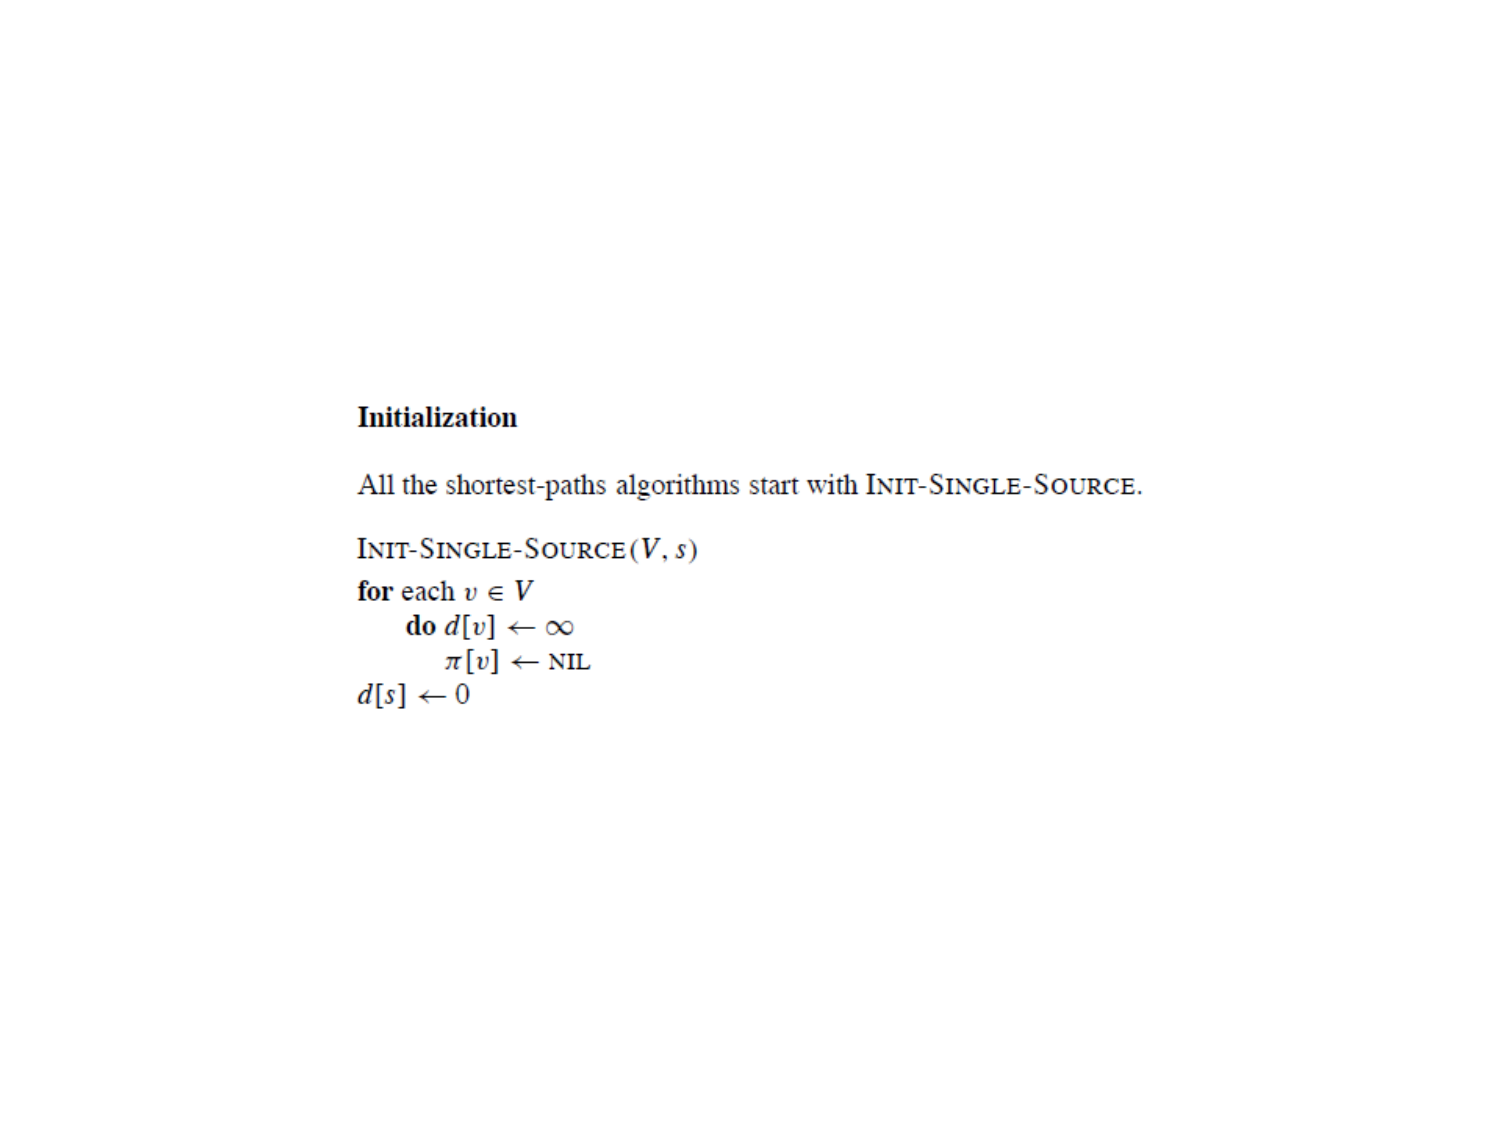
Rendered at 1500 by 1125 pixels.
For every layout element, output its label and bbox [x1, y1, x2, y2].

text_box [348, 399, 1152, 726]
